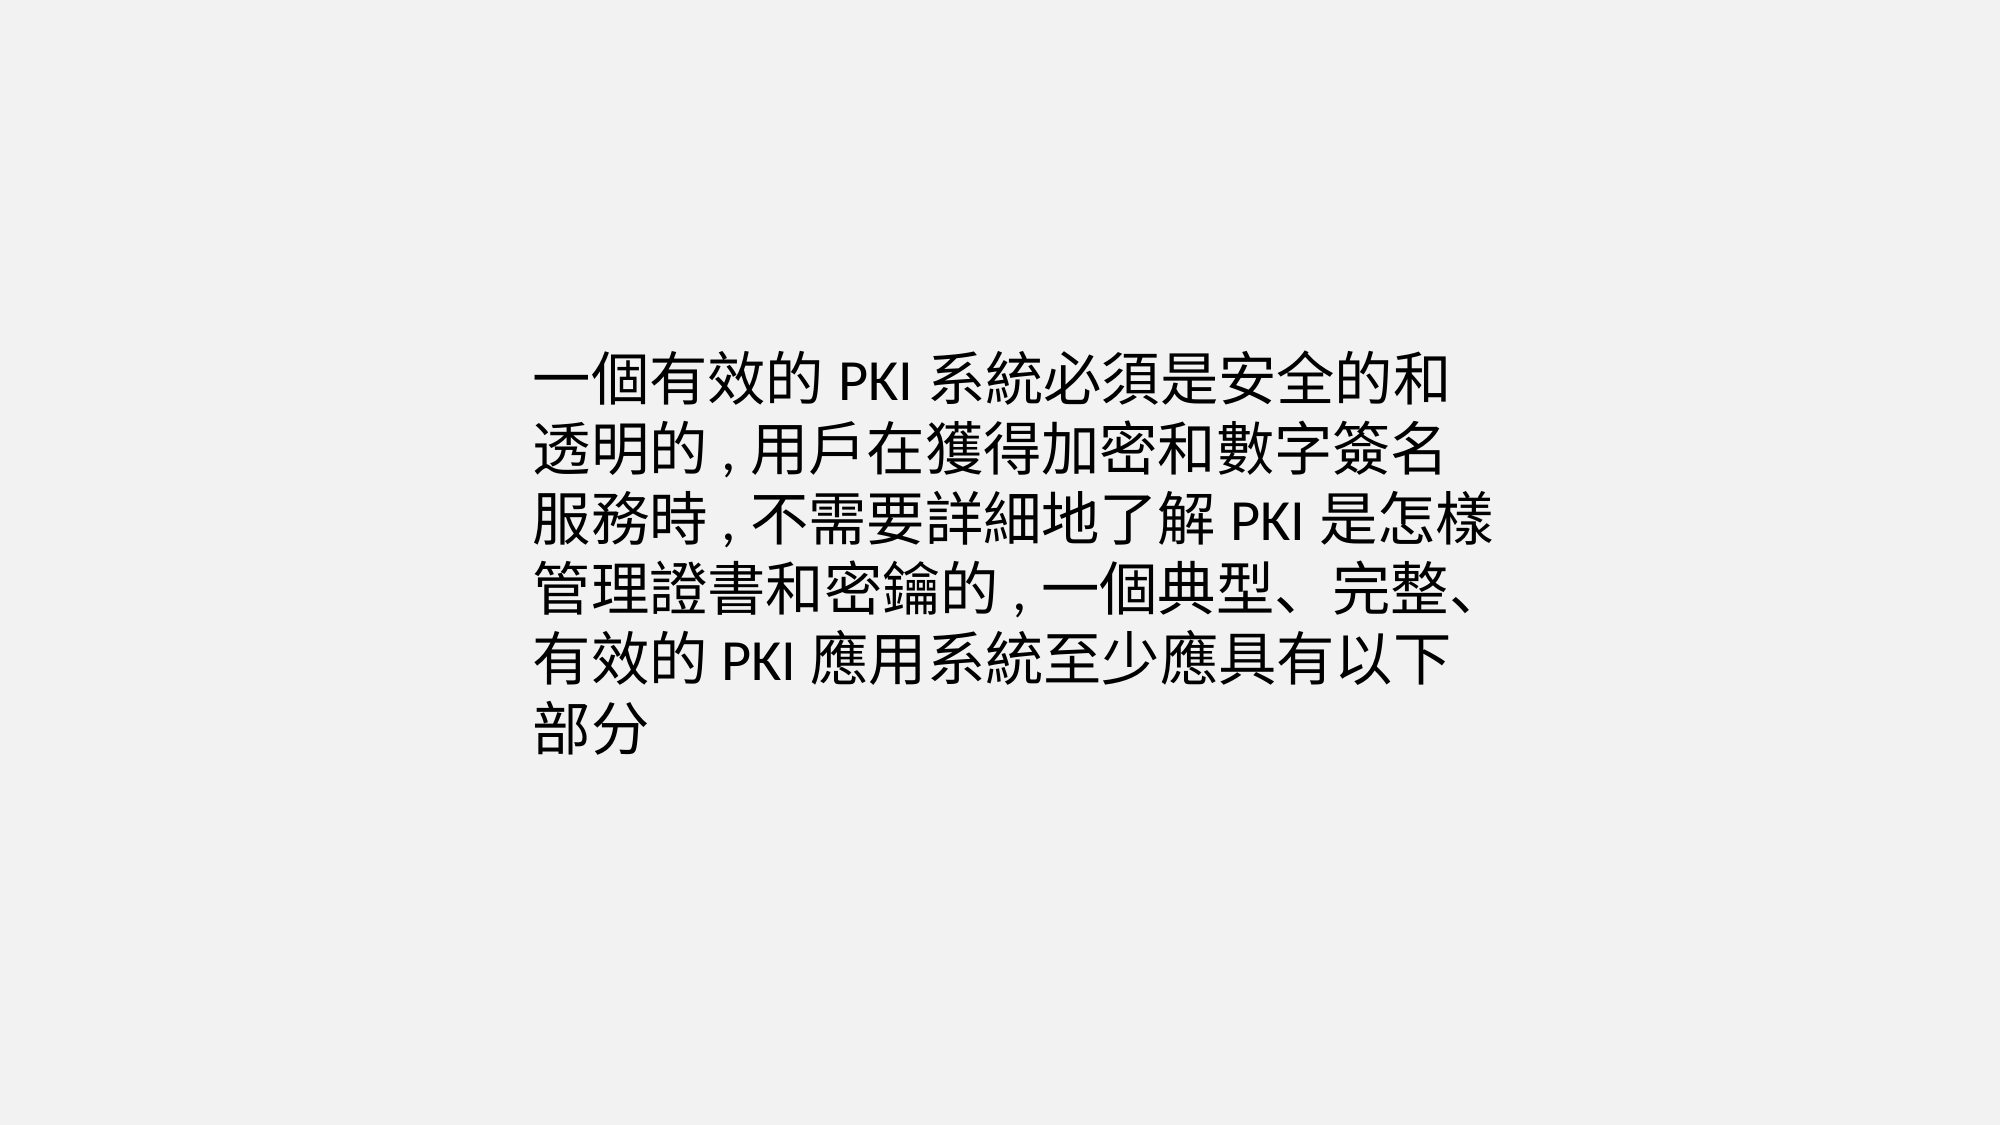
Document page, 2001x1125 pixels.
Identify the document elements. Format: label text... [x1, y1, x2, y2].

text_box 一個有效的PKI系統必須是安全的和透明的,用戶在獲得加密和數字簽名服務時,不需要詳細地了解PKI是怎樣管理證書和密鑰的,一個典型、完整、有效的PKI應用系統至少應具有以下部分 [518, 334, 1519, 770]
